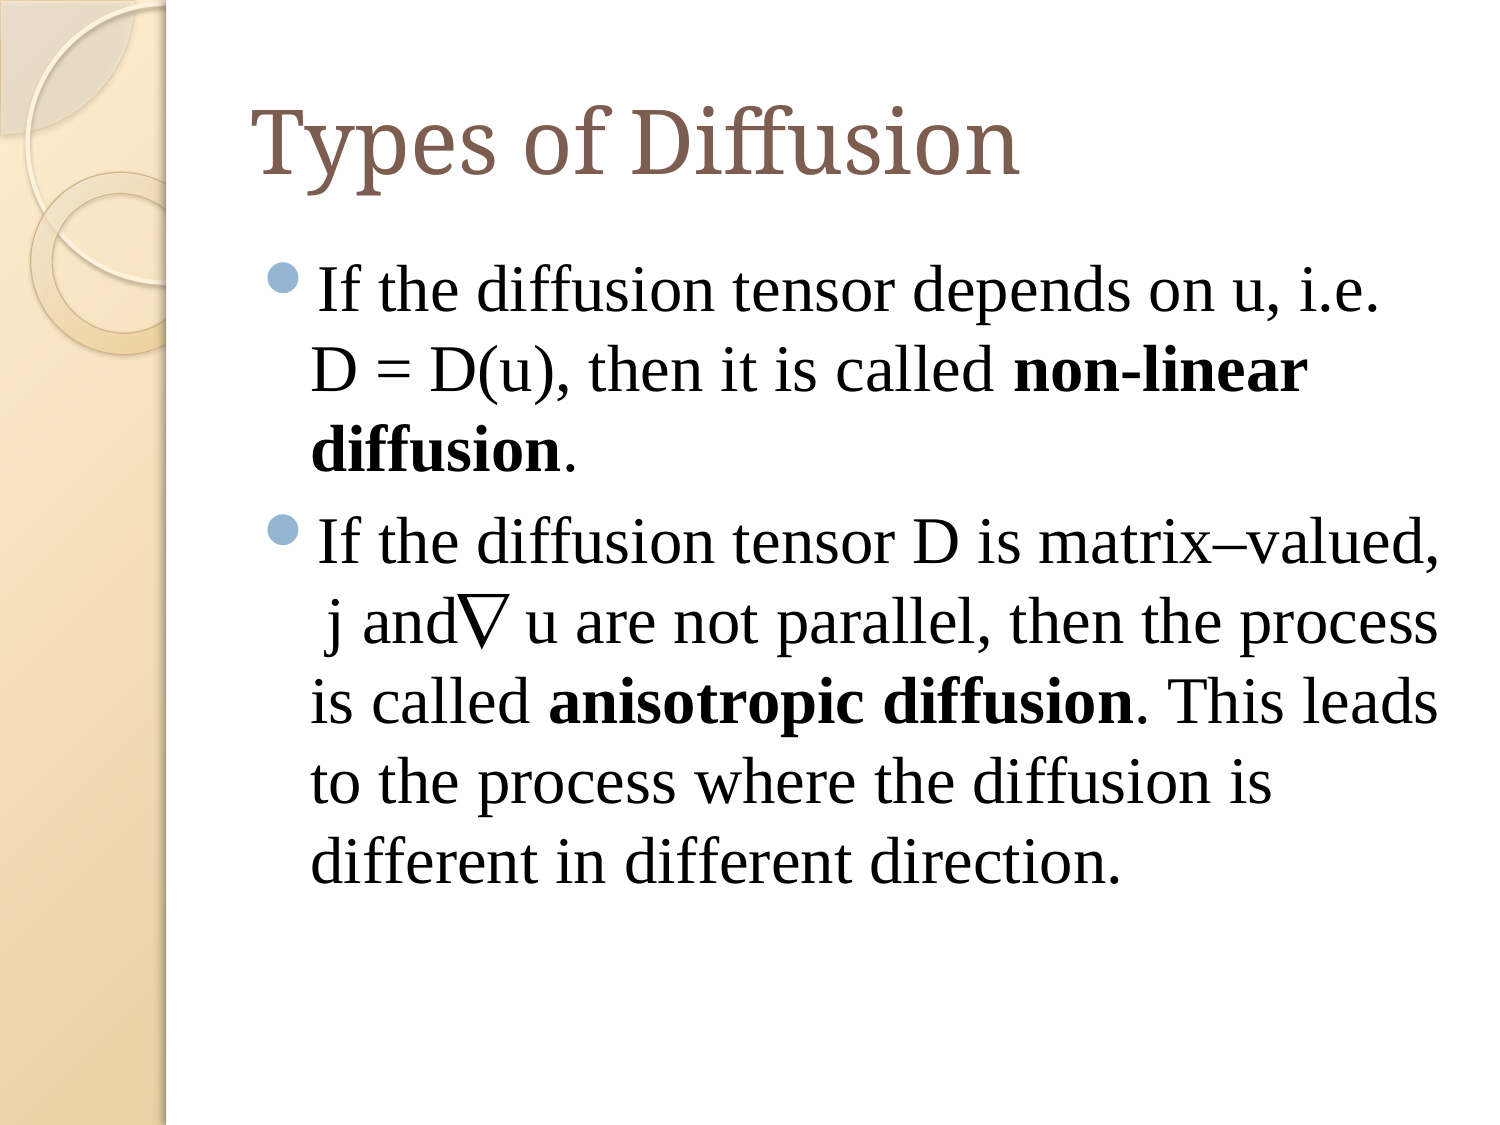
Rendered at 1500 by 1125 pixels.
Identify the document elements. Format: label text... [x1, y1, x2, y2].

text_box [449, 587, 513, 661]
title Types of Diffusion [235, 45, 1466, 233]
list If the diffusion tensor depends on u, i.e. D = D(u), then it is called non-linear diffusion. If the diffusion tensor D is matrix–valued, j and u are not parallel, then the process is called anisotropic diffusion. This leads to the process where the diffusion is different in different direction. [235, 237, 1466, 1025]
